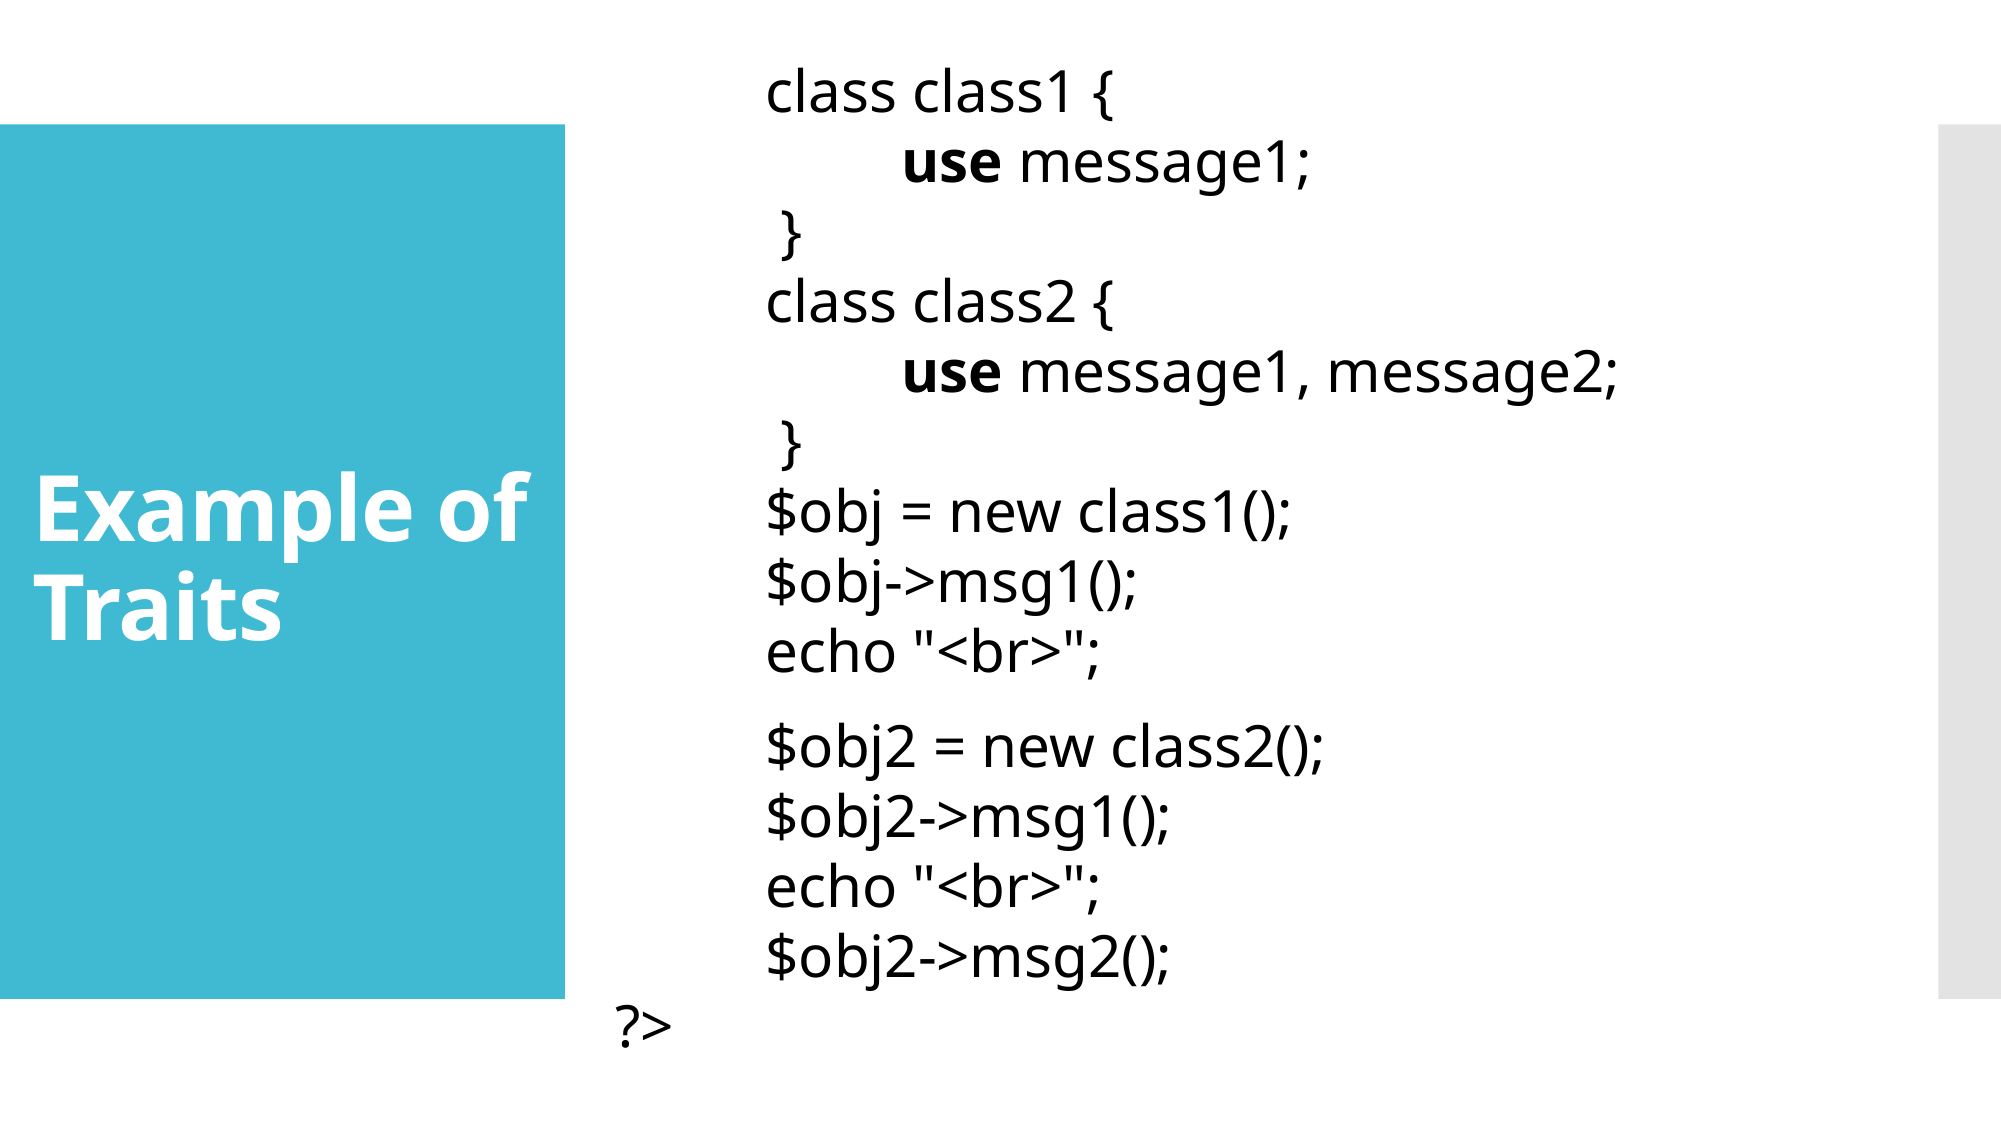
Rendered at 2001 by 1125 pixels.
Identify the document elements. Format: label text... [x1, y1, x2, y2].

text_box [616, 94, 1956, 181]
text_box class class1 { use message1; } class class2 { use message1, message2; } $obj = new class1(); $obj->msg1(); echo "<br>"; $obj2 = new class2(); $obj2->msg1(); echo "<br>"; $obj2->msg2(); ?> [600, 46, 1899, 1067]
title Example of Traits [17, 184, 576, 940]
